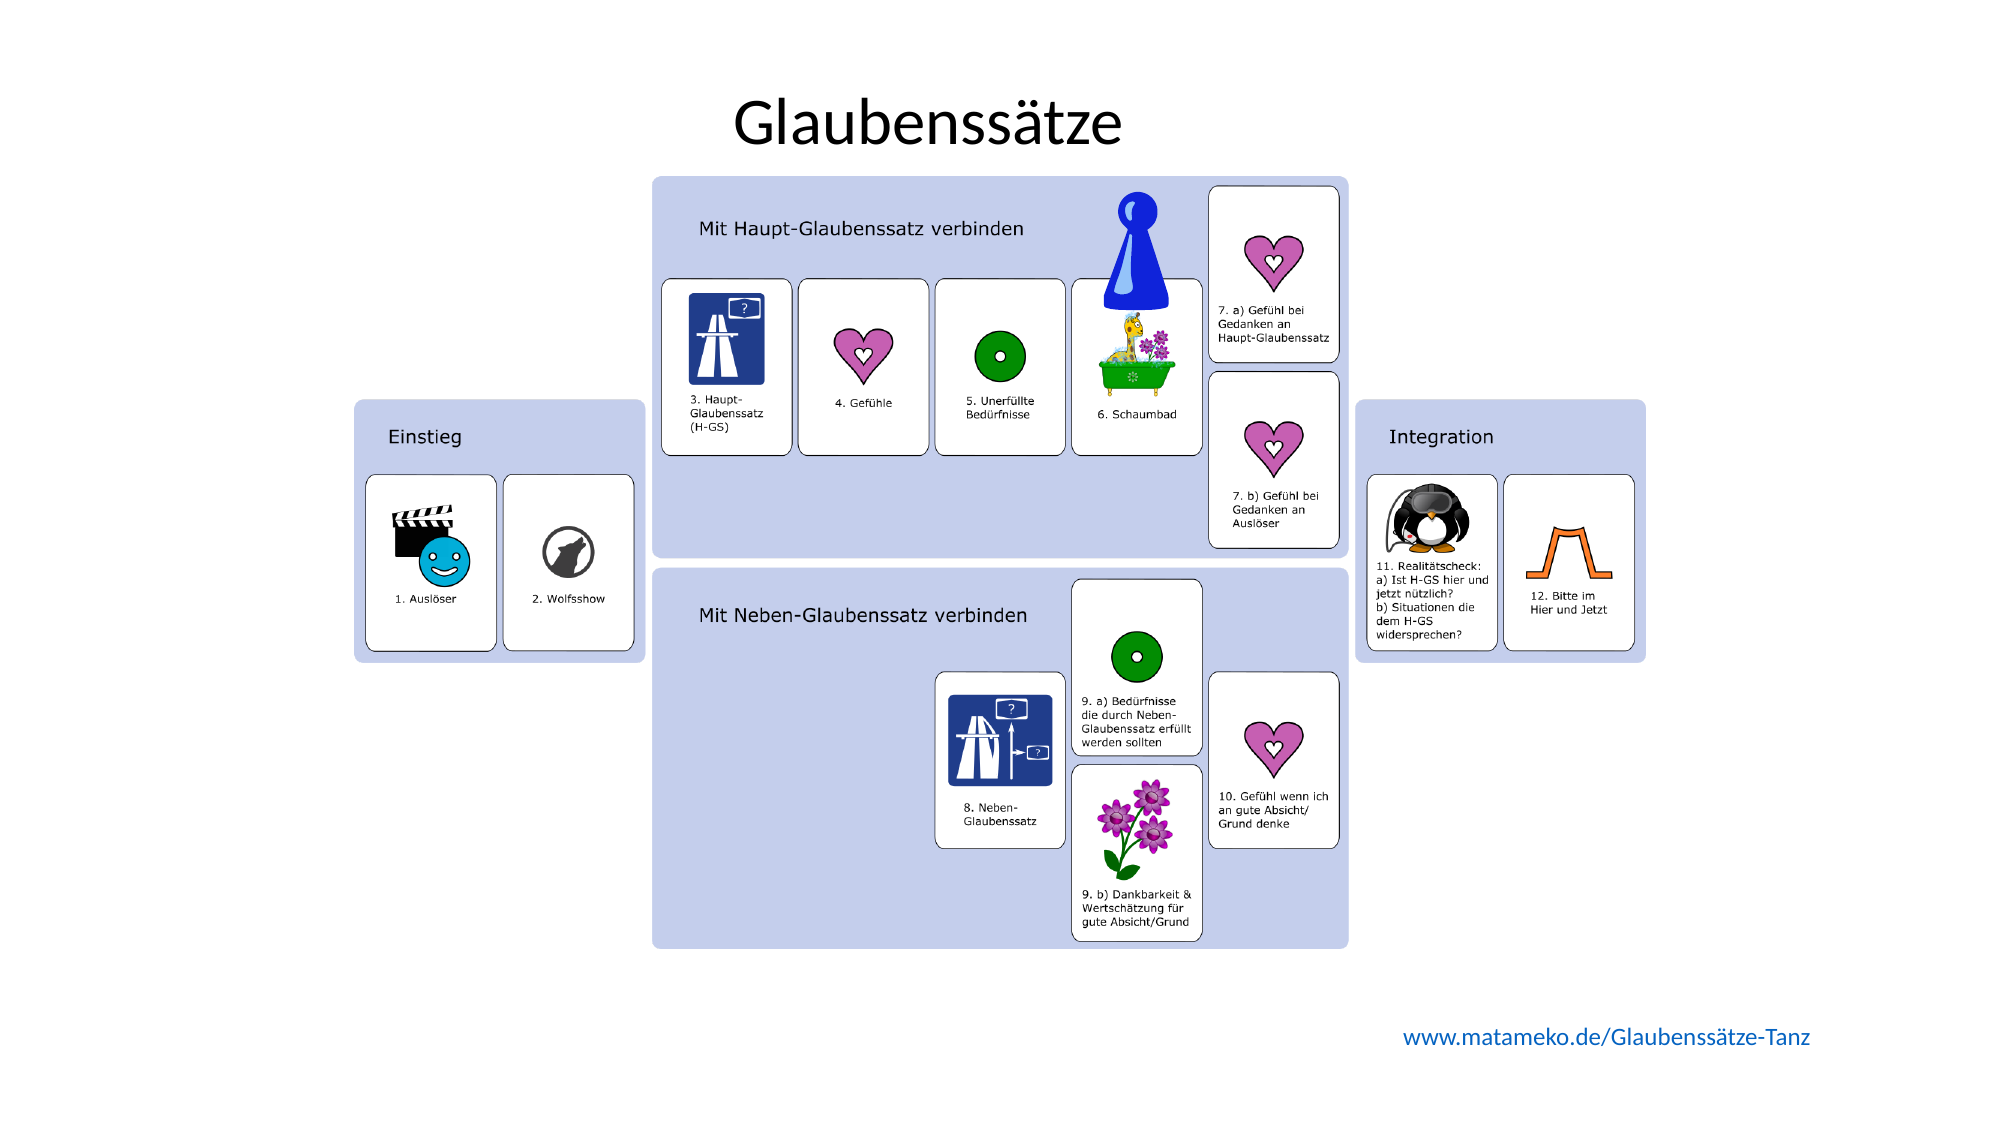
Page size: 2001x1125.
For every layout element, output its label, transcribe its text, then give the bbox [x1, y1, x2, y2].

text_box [1103, 191, 1169, 311]
text_box Glaubenssätze [718, 70, 1140, 166]
text_box www.matameko.de/Glaubenssätze-Tanz [1388, 1013, 1827, 1059]
picture [354, 176, 1646, 949]
